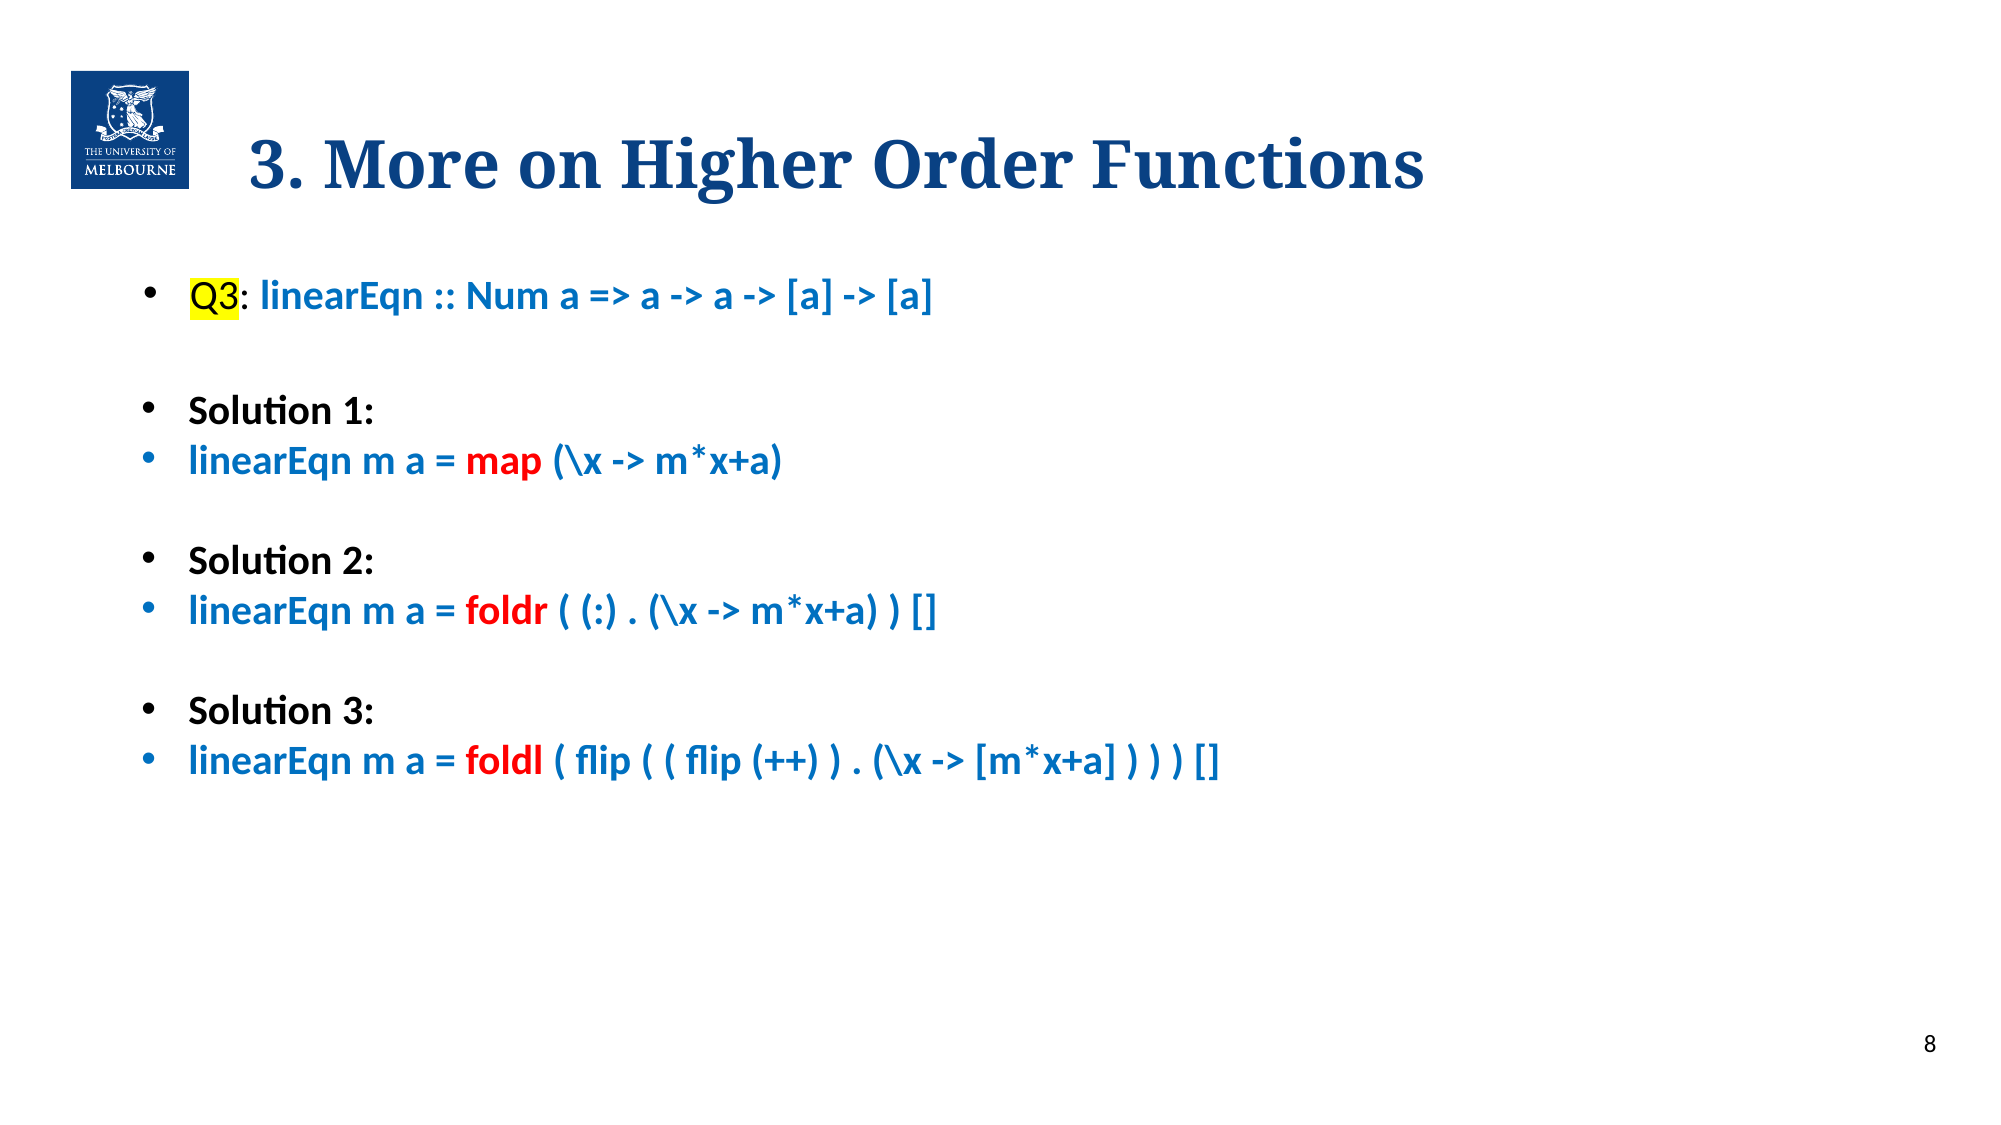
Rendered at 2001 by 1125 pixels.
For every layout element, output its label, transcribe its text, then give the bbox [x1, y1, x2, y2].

title 3. More on Higher Order Functions [234, 64, 1924, 211]
text_box Q3: linearEqn :: Num a => a -> a -> [a] -> [a] [128, 260, 1517, 325]
slide_number 8 [1797, 1012, 1937, 1073]
text_box Solution 1: linearEqn m a = map (\x -> m*x+a) Solution 2: linearEqn m a = foldr ( (:) . (\x -> m*x+a) ) [] Solution 3: linearEqn m a = foldl ( flip ( ( flip (++) ) . (\x -> [m*x+a] ) ) ) [] [126, 375, 1515, 791]
